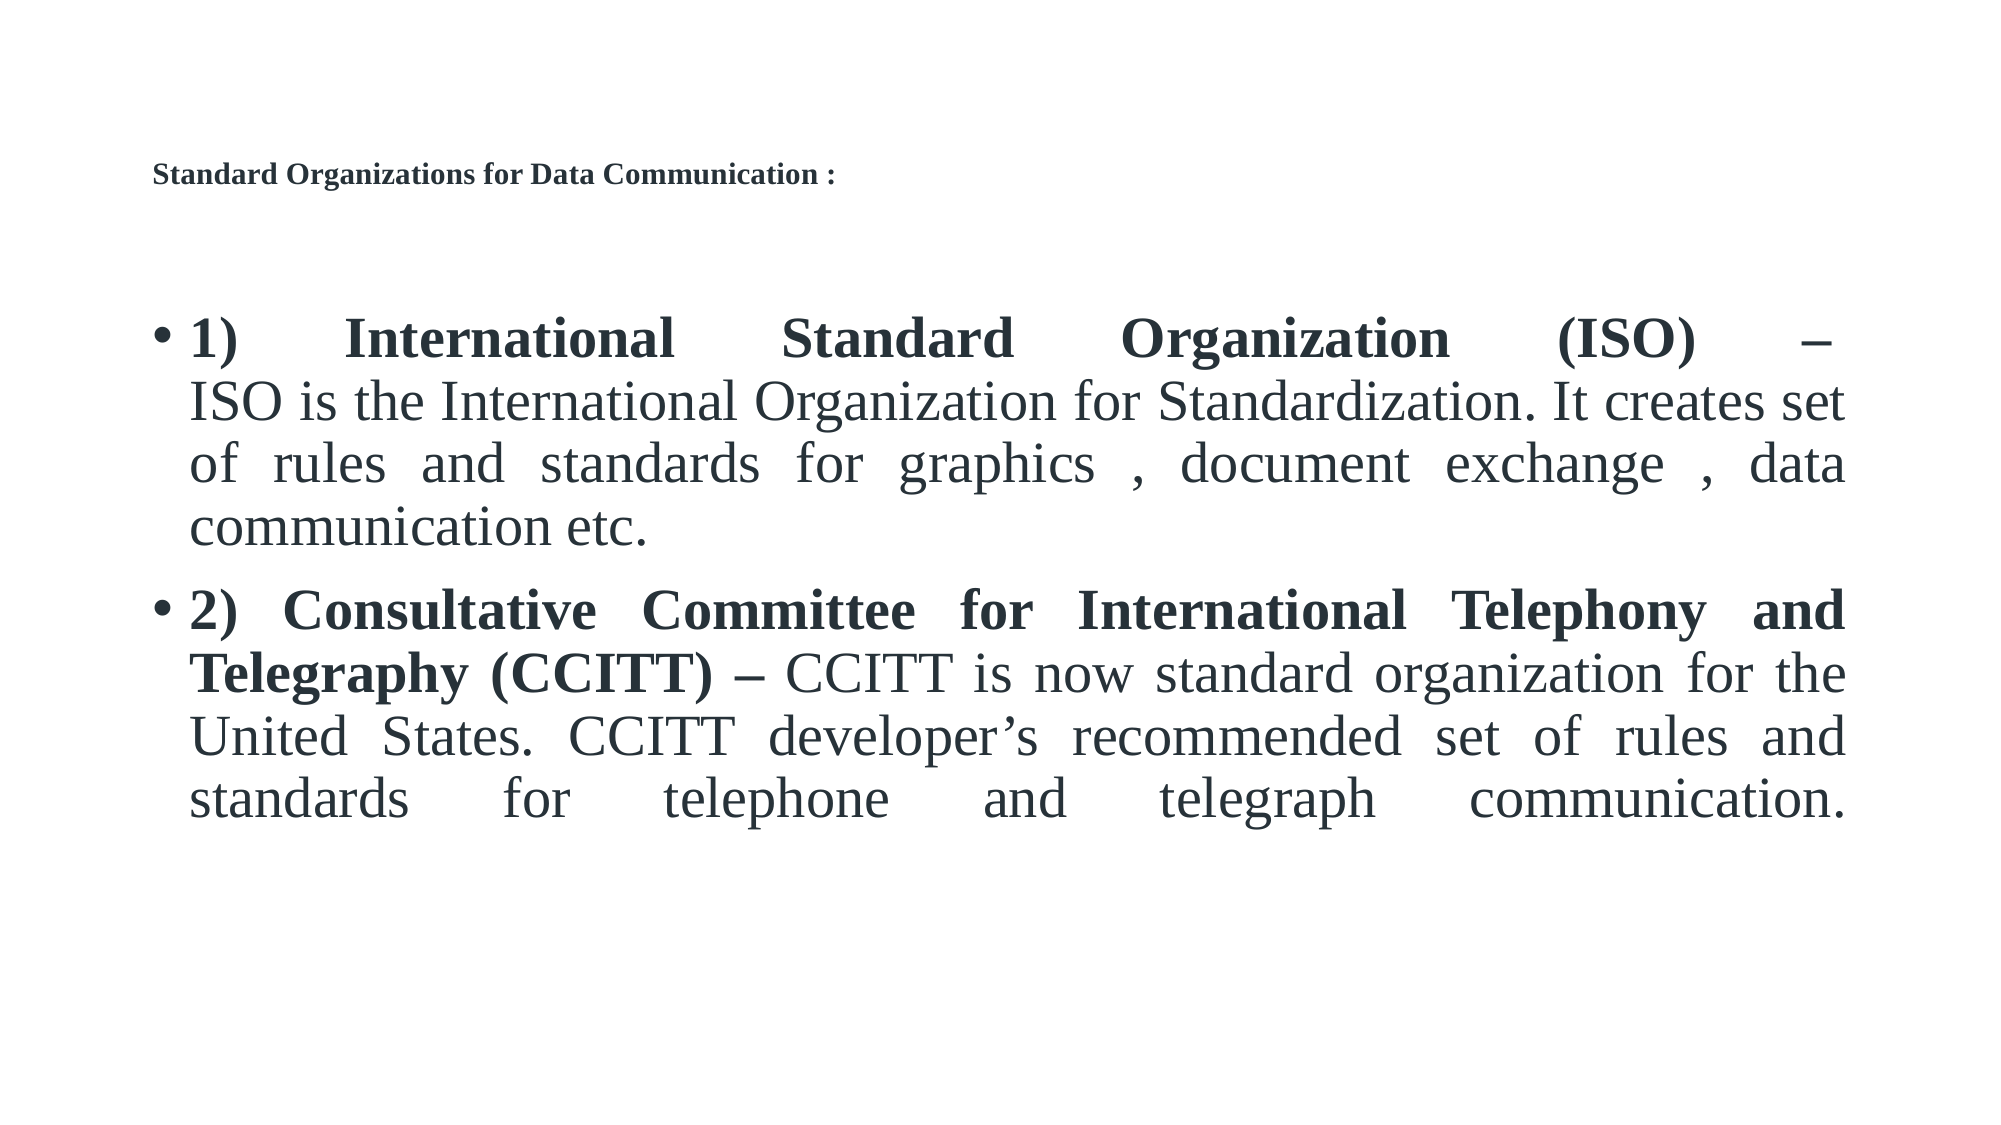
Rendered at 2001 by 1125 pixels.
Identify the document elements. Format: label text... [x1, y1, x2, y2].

list 1) International Standard Organization (ISO) – ISO is the International Organization for Standardization. It creates set of rules and standards for graphics , document exchange , data communication etc. 2) Consultative Committee for International Telephony and Telegraphy (CCITT) – CCITT is now standard organization for the United States. CCITT developer’s recommended set of rules and standards for telephone and telegraph communication. [137, 299, 1863, 1014]
title Standard Organizations for Data Communication : [137, 149, 1959, 237]
